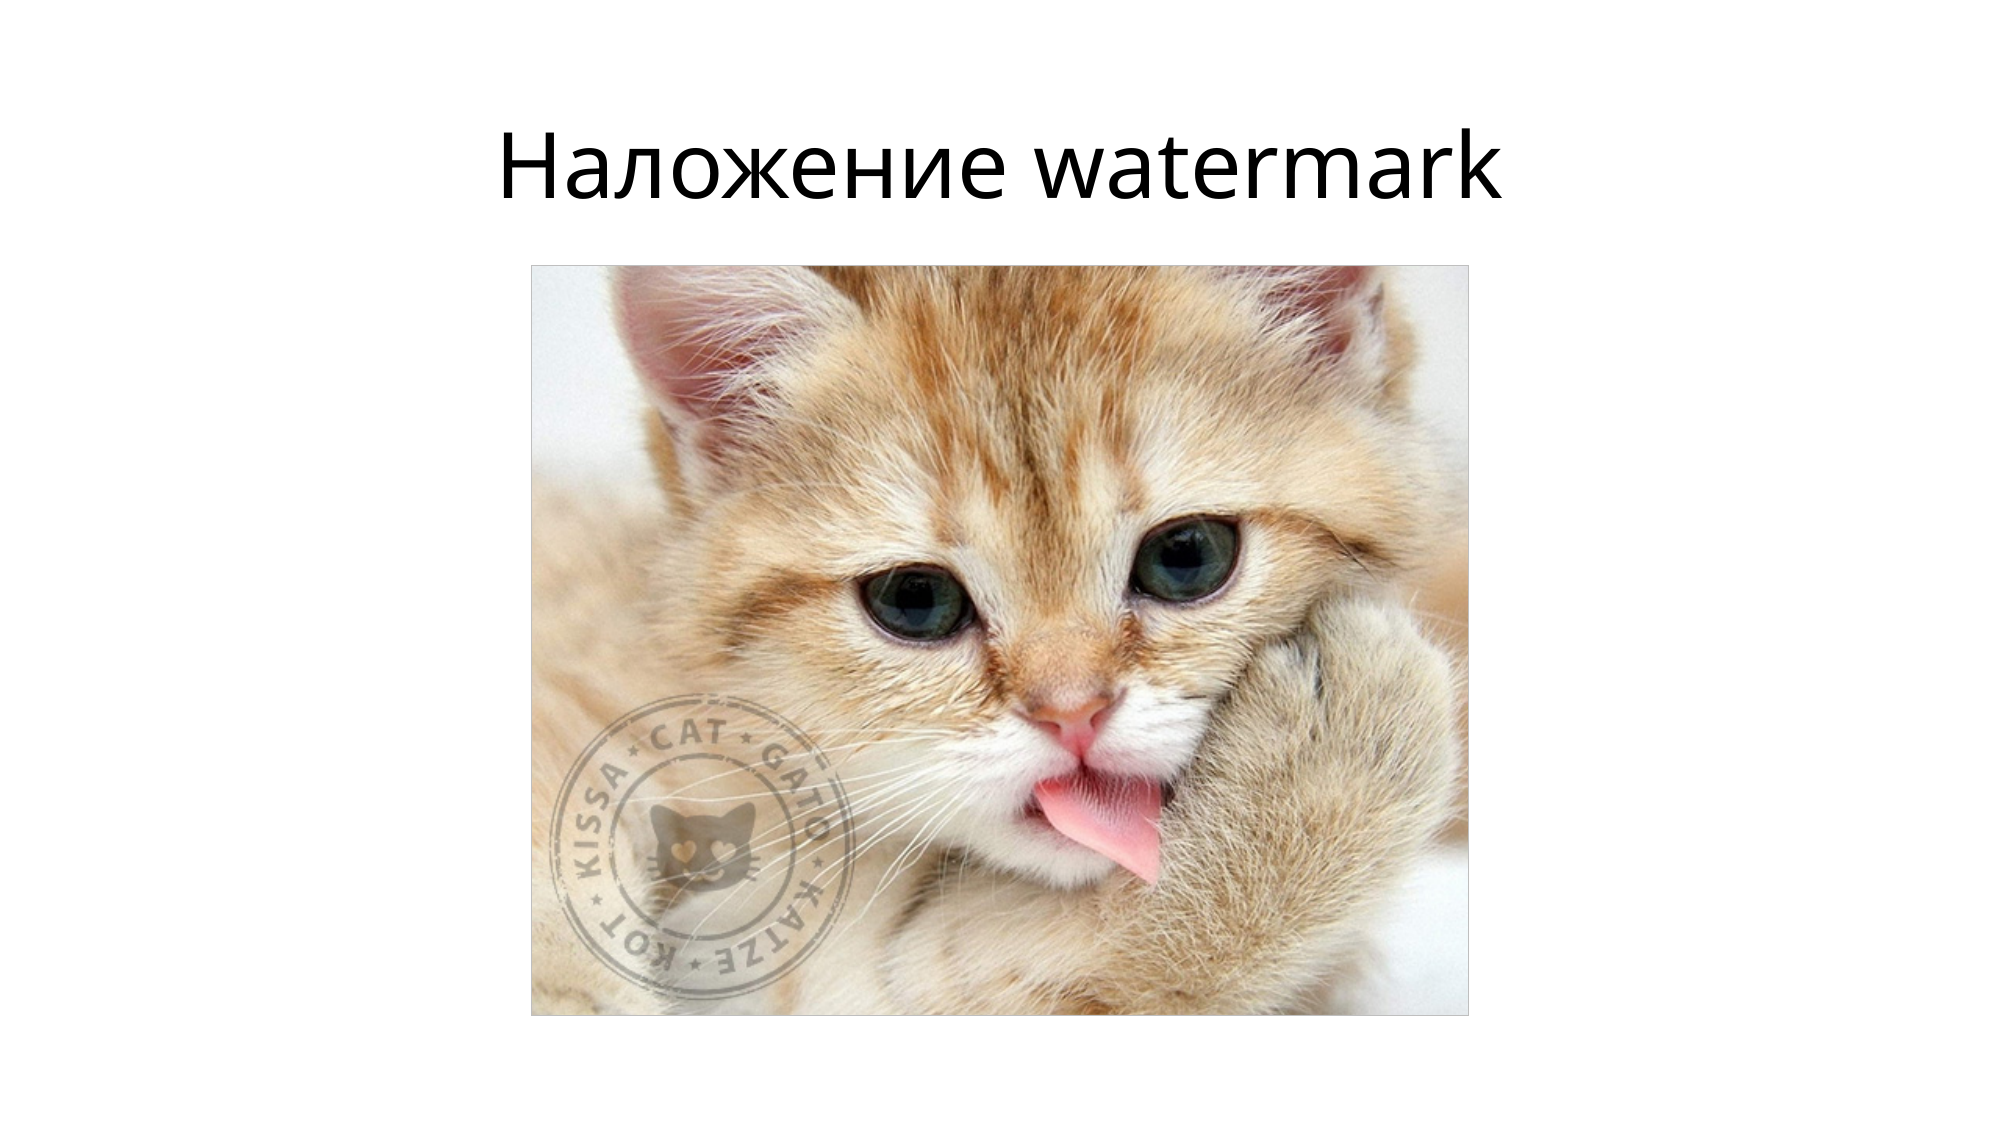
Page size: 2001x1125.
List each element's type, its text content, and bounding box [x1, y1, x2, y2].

title Наложение watermark [137, 59, 1863, 278]
picture [531, 265, 1469, 1016]
